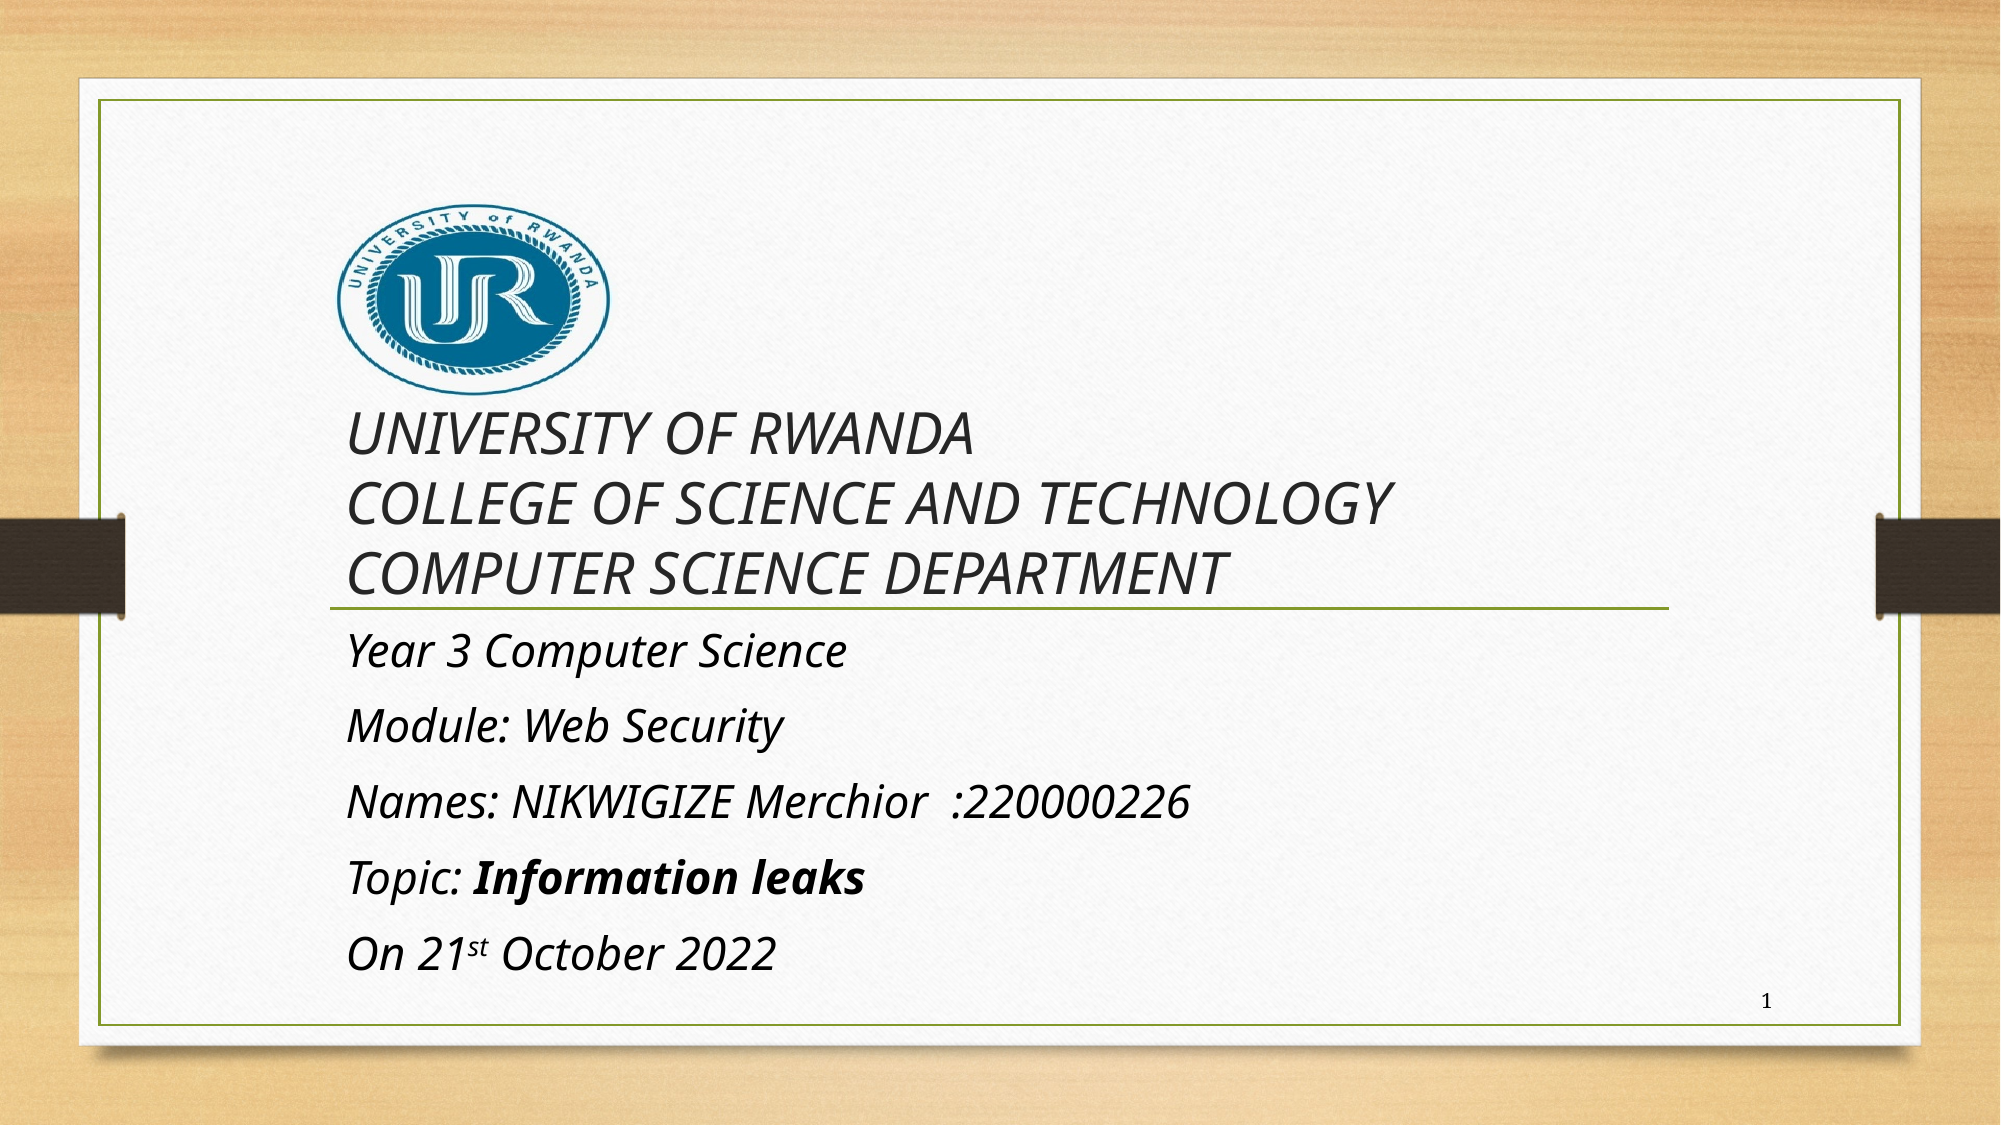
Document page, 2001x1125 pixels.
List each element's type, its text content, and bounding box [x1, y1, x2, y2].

picture [0, 0, 2001, 1125]
slide_number 1 [1698, 979, 1788, 1025]
list Year 3 Computer Science Module: Web Security Names: NIKWIGIZE Merchior :220000226 Topic: Information leaks On 21st October 2022 [330, 613, 1669, 991]
title UNIVERSITY OF RWANDA COLLEGE OF SCIENCE AND TECHNOLOGY COMPUTER SCIENCE DEPARTMENT [330, 184, 1669, 613]
